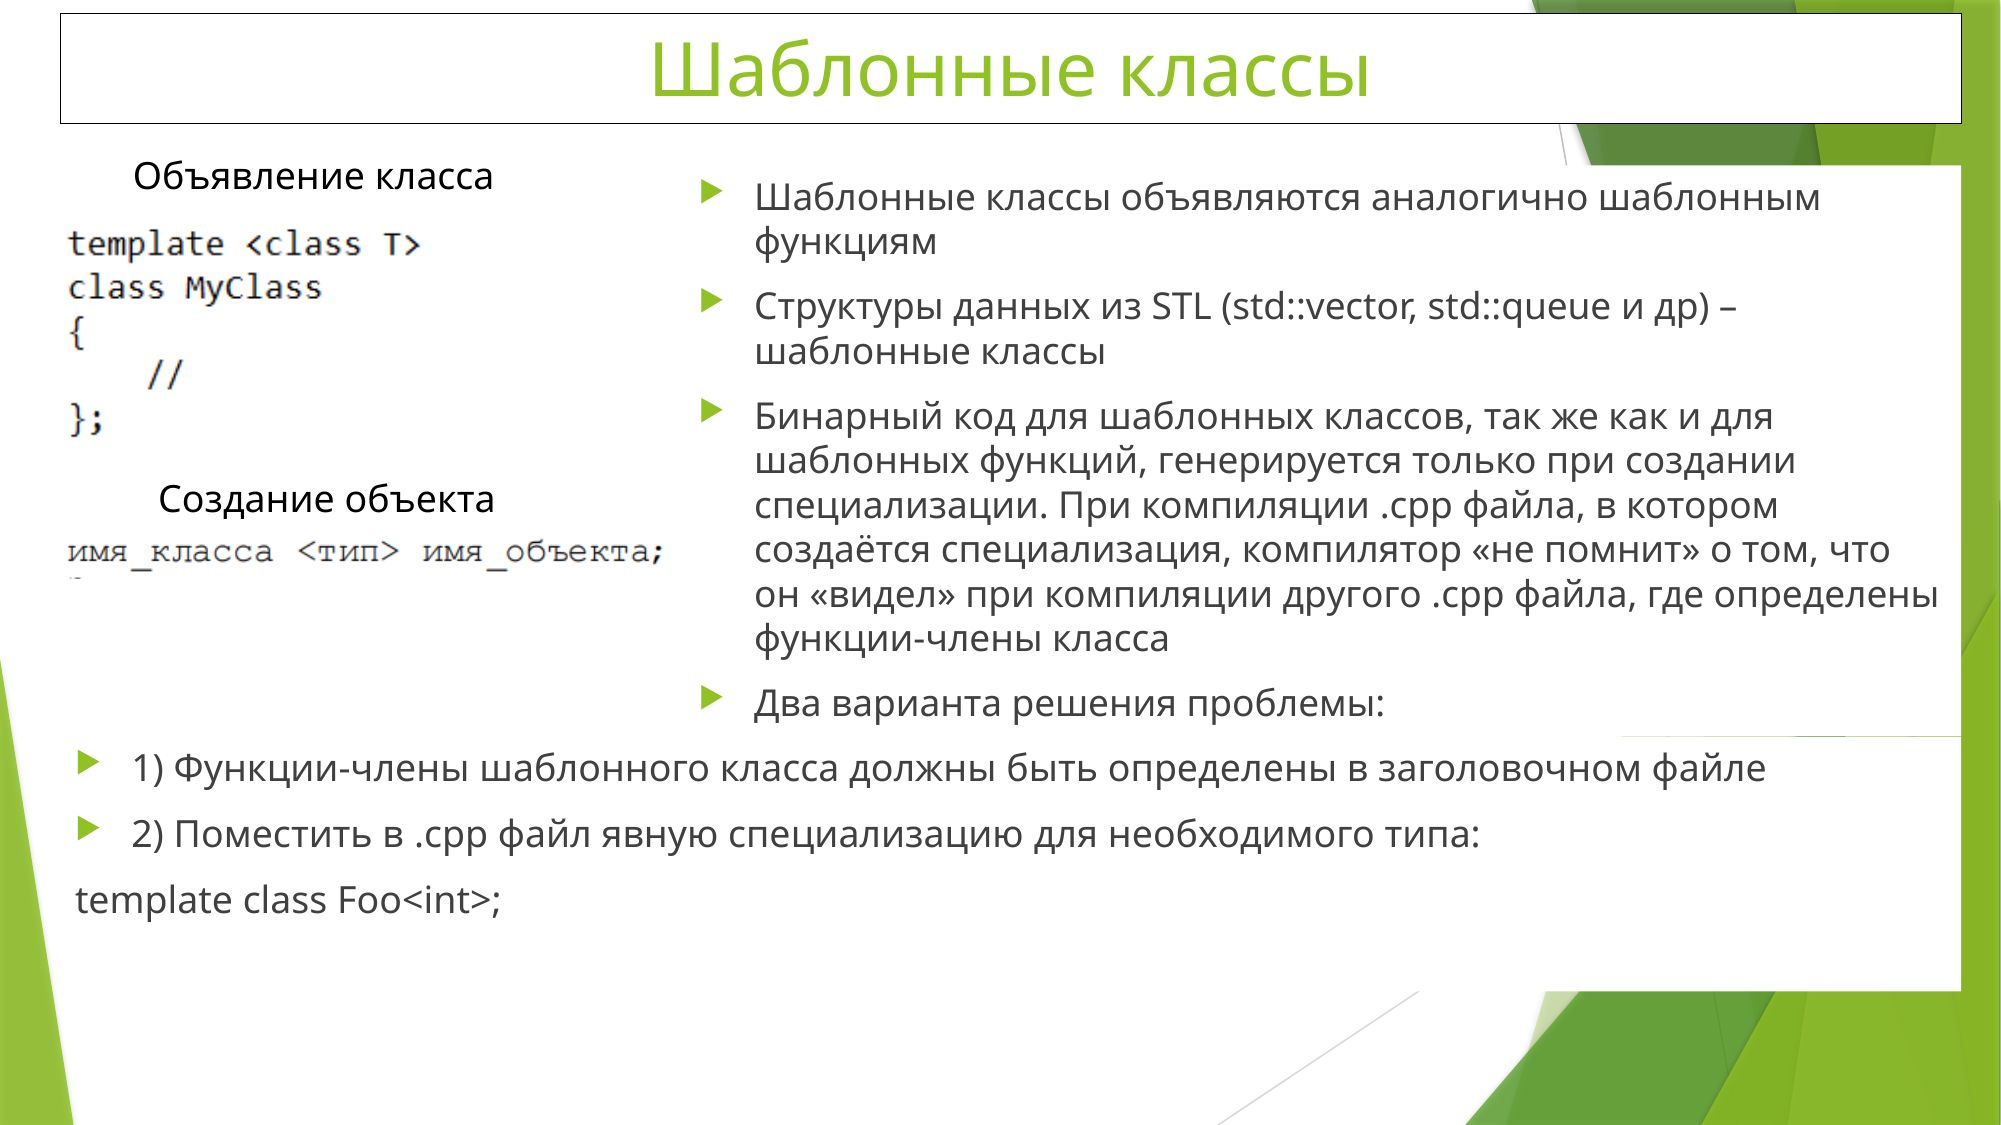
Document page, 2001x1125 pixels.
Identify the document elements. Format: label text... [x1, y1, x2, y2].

picture [59, 224, 434, 457]
picture [59, 536, 684, 580]
text_box 1) Функции-члены шаблонного класса должны быть определены в заголовочном файле 2) Поместить в .cpp файл явную специализацию для необходимого типа: template class Foo<int>; [60, 736, 1962, 992]
text_box Шаблонные классы [60, 13, 1962, 124]
text_box Объявление класса [118, 144, 510, 205]
text_box Создание объекта [143, 467, 511, 528]
list Шаблонные классы объявляются аналогично шаблонным функциям Структуры данных из STL (std::vector, std::queue и др) – шаблонные классы Бинарный код для шаблонных классов, так же как и для шаблонных функций, генерируется только при создании специализации. При компиляции .cpp файла, в котором создаётся специализация, компилятор «не помнит» о том, что он «видел» при компиляции другого .cpp файла, где определены функции-члены класса Два варианта решения проблемы: [683, 165, 1962, 736]
